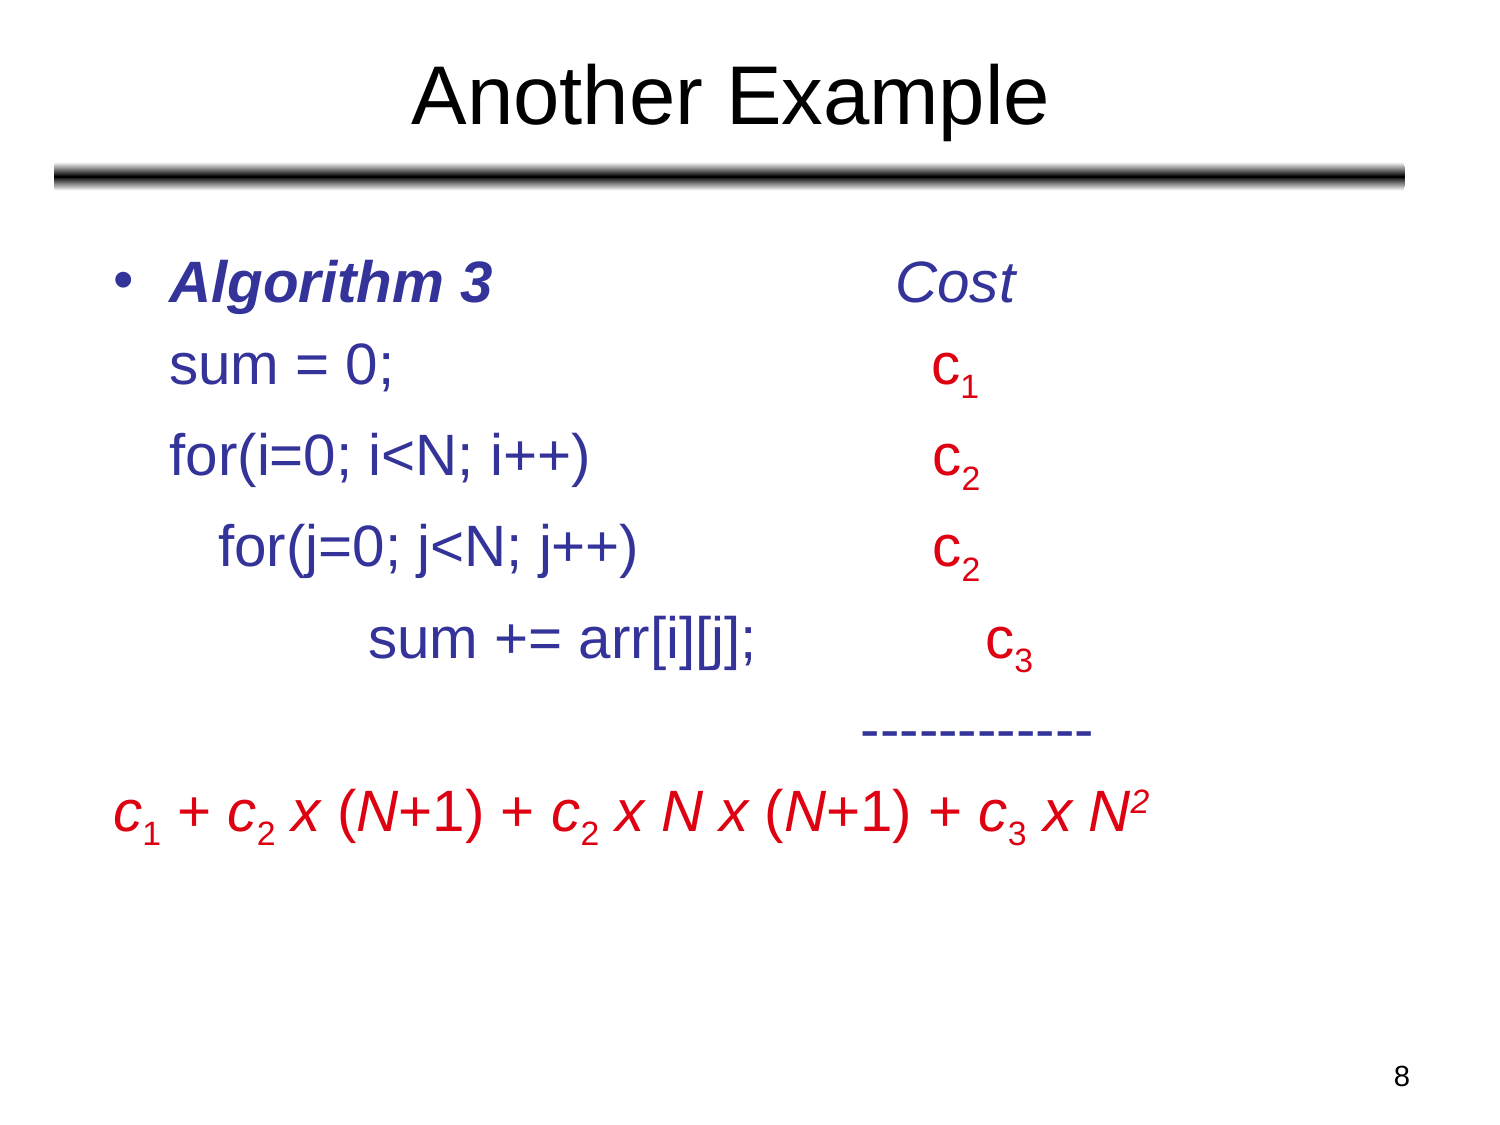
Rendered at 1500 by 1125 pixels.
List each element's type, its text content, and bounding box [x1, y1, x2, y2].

text_box ‹#› [1074, 1049, 1425, 1103]
list Algorithm 3 Cost sum = 0; c1 for(i=0; i<N; i++) c2 for(j=0; j<N; j++) c2 sum += arr[i][j]; c3 ------------ c1 + c2 x (N+1) + c2 x N x (N+1) + c3 x N2 [98, 236, 1424, 962]
title Another Example [55, 16, 1406, 166]
